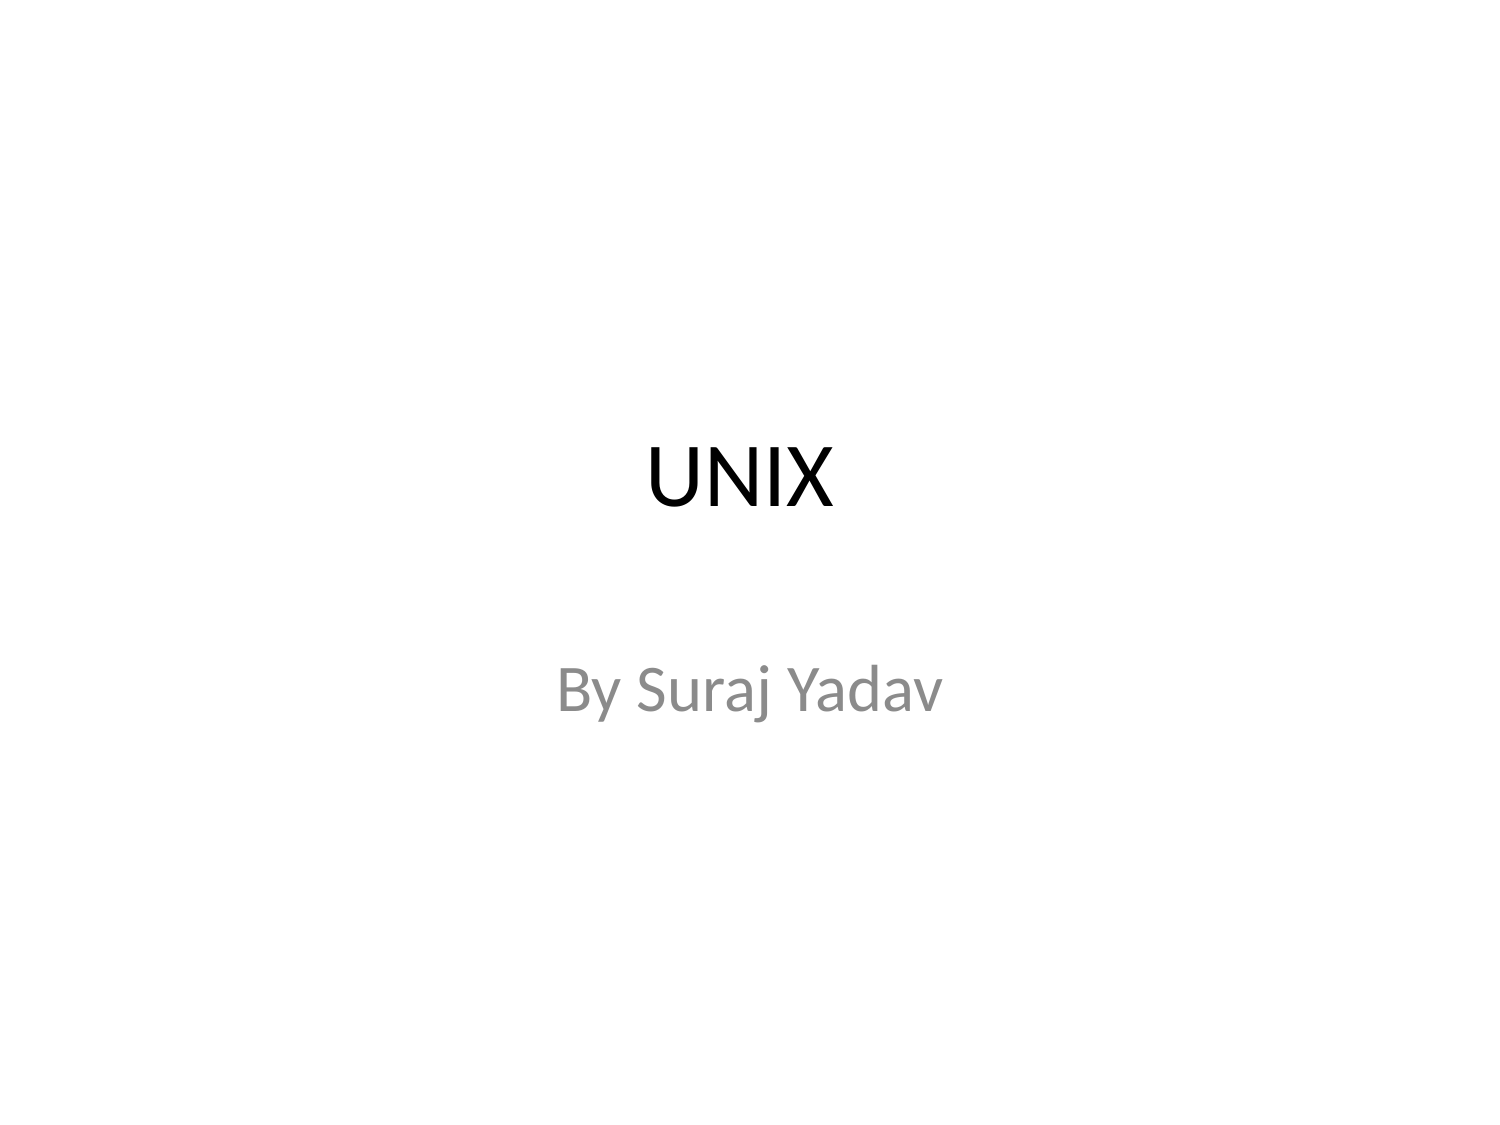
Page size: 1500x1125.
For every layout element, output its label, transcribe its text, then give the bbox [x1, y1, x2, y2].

subtitle By Suraj Yadav [225, 637, 1275, 925]
title UNIX [112, 349, 1388, 591]
